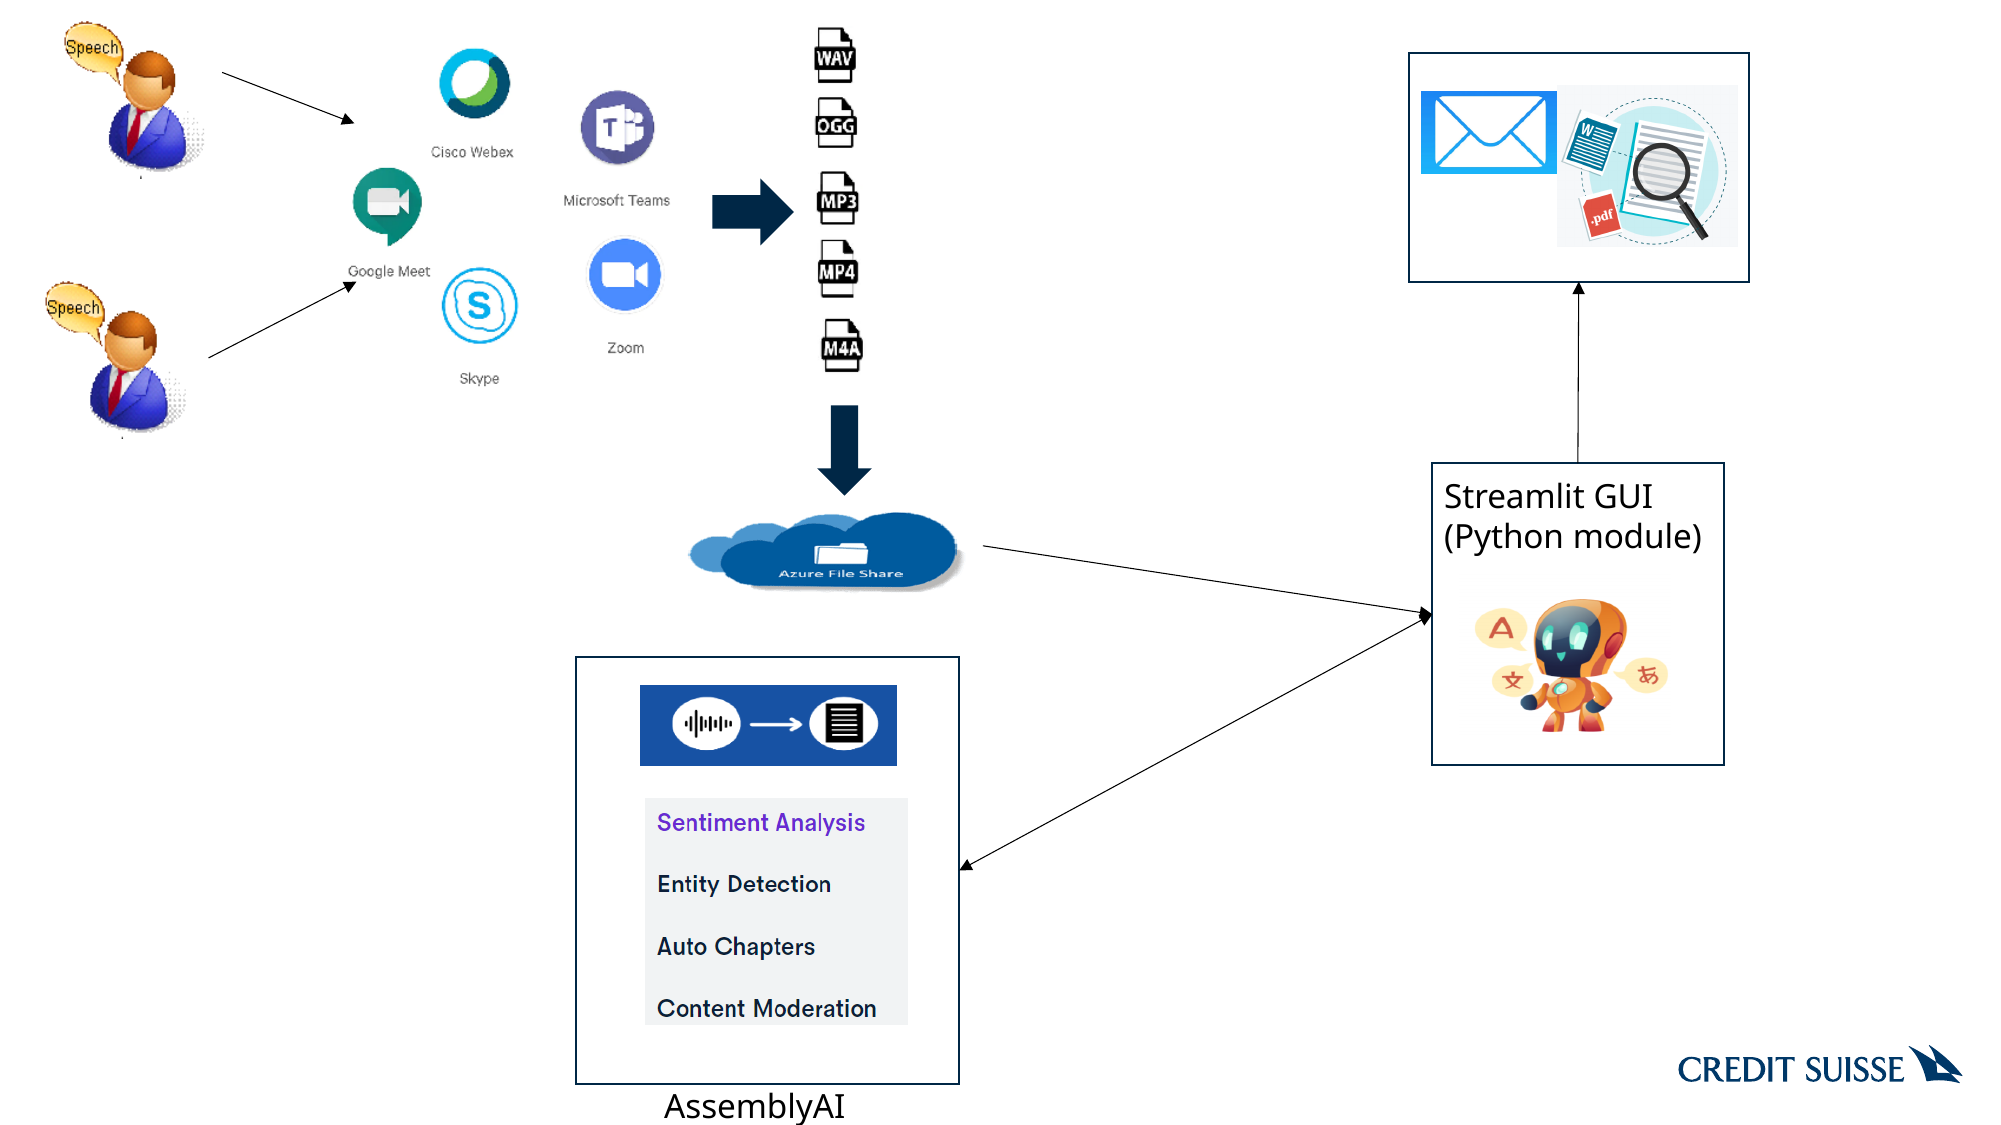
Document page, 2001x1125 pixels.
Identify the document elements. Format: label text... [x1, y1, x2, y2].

picture [1459, 571, 1671, 735]
picture [49, 16, 250, 179]
picture [1421, 85, 1739, 247]
text_box AssemblyAI [664, 1085, 908, 1125]
text_box [575, 656, 960, 1085]
picture [640, 685, 897, 766]
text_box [222, 72, 355, 124]
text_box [982, 545, 1433, 614]
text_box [208, 281, 357, 358]
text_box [959, 614, 1433, 871]
picture [645, 798, 909, 1025]
text_box [1408, 52, 1750, 283]
picture [337, 17, 883, 411]
picture [30, 276, 231, 439]
picture [663, 492, 983, 599]
text_box Streamlit GUI (Python module) [1431, 462, 1725, 766]
text_box [814, 411, 875, 492]
